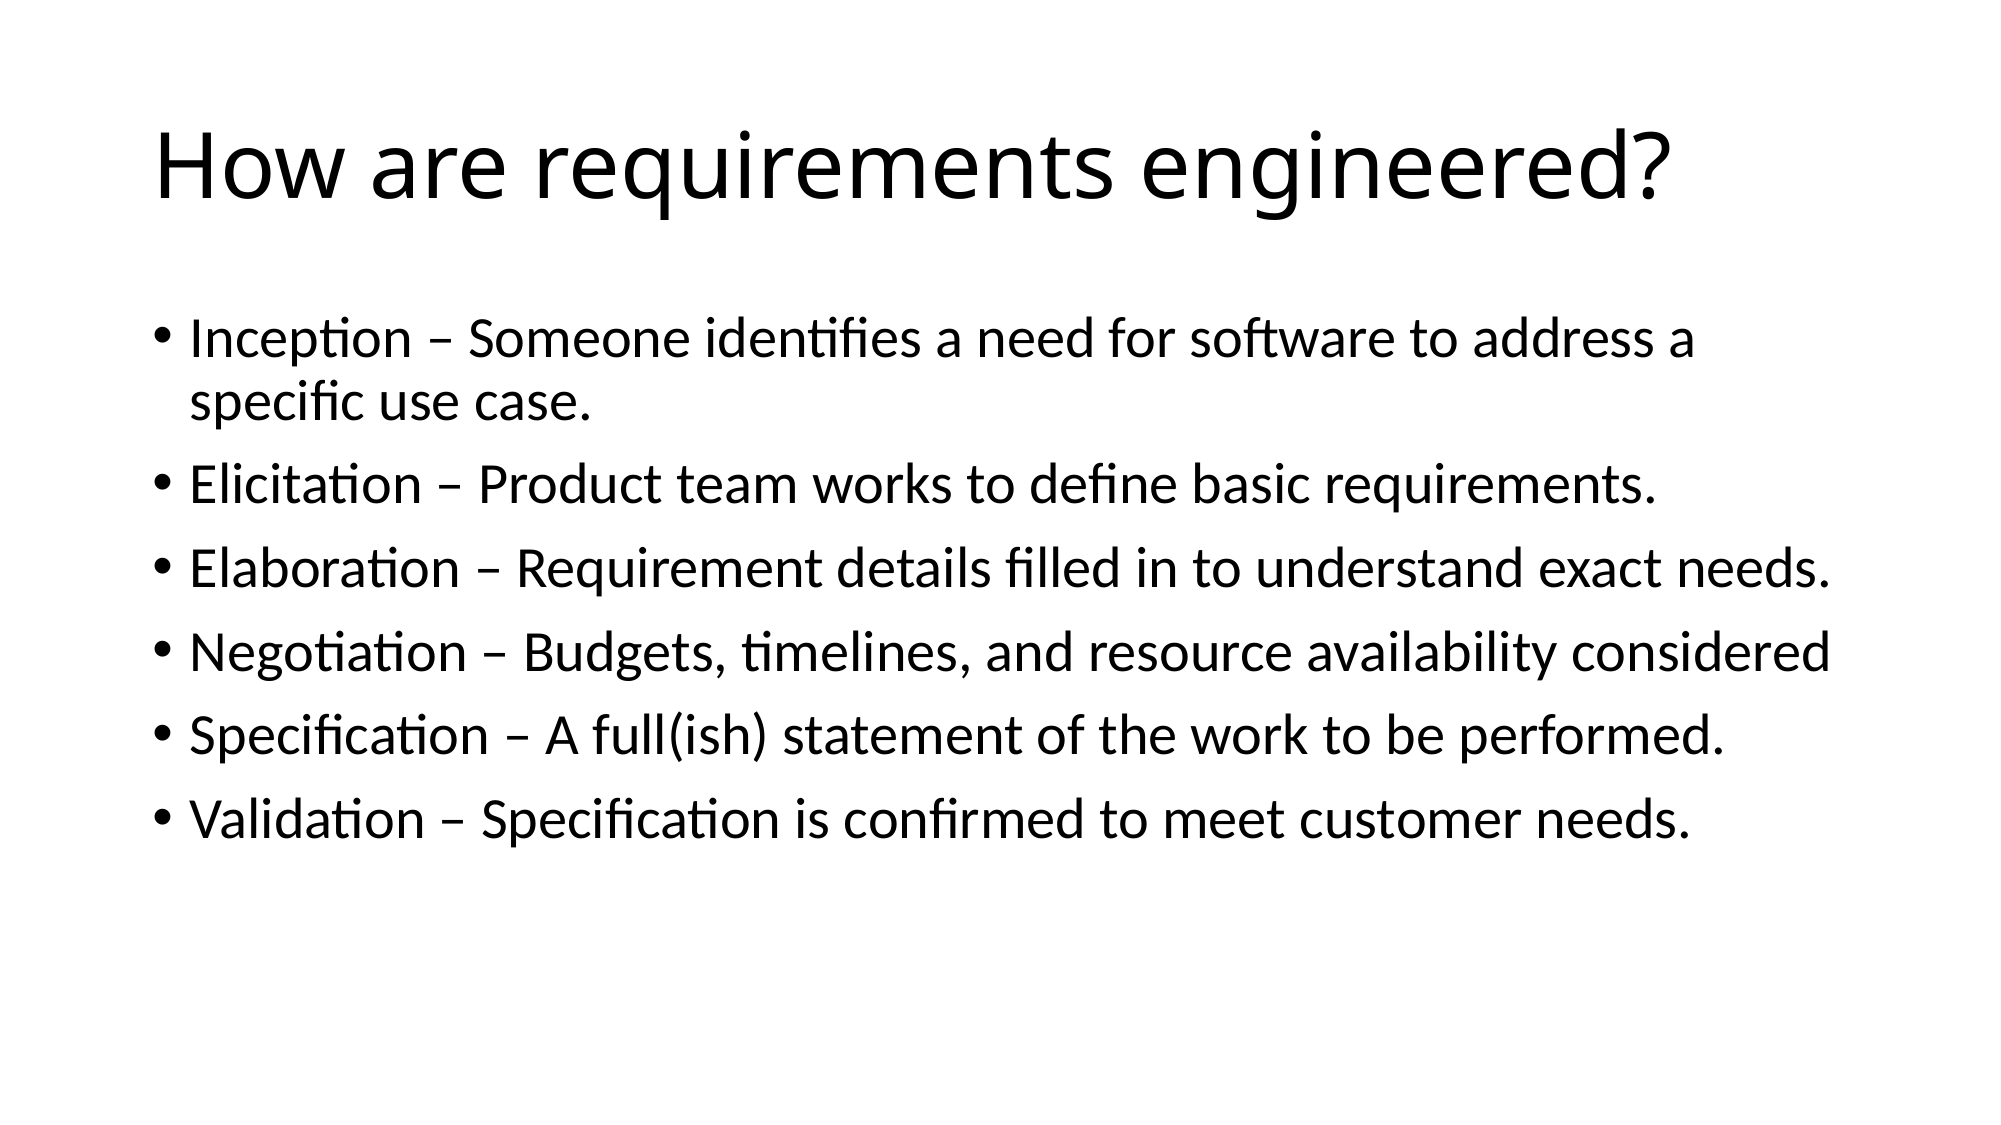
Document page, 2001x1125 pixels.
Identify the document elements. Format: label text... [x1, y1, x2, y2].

list Inception – Someone identifies a need for software to address a specific use case. Elicitation – Product team works to define basic requirements. Elaboration – Requirement details filled in to understand exact needs. Negotiation – Budgets, timelines, and resource availability considered Specification – A full(ish) statement of the work to be performed. Validation – Specification is confirmed to meet customer needs. [137, 299, 1863, 1014]
title How are requirements engineered? [137, 59, 1863, 278]
